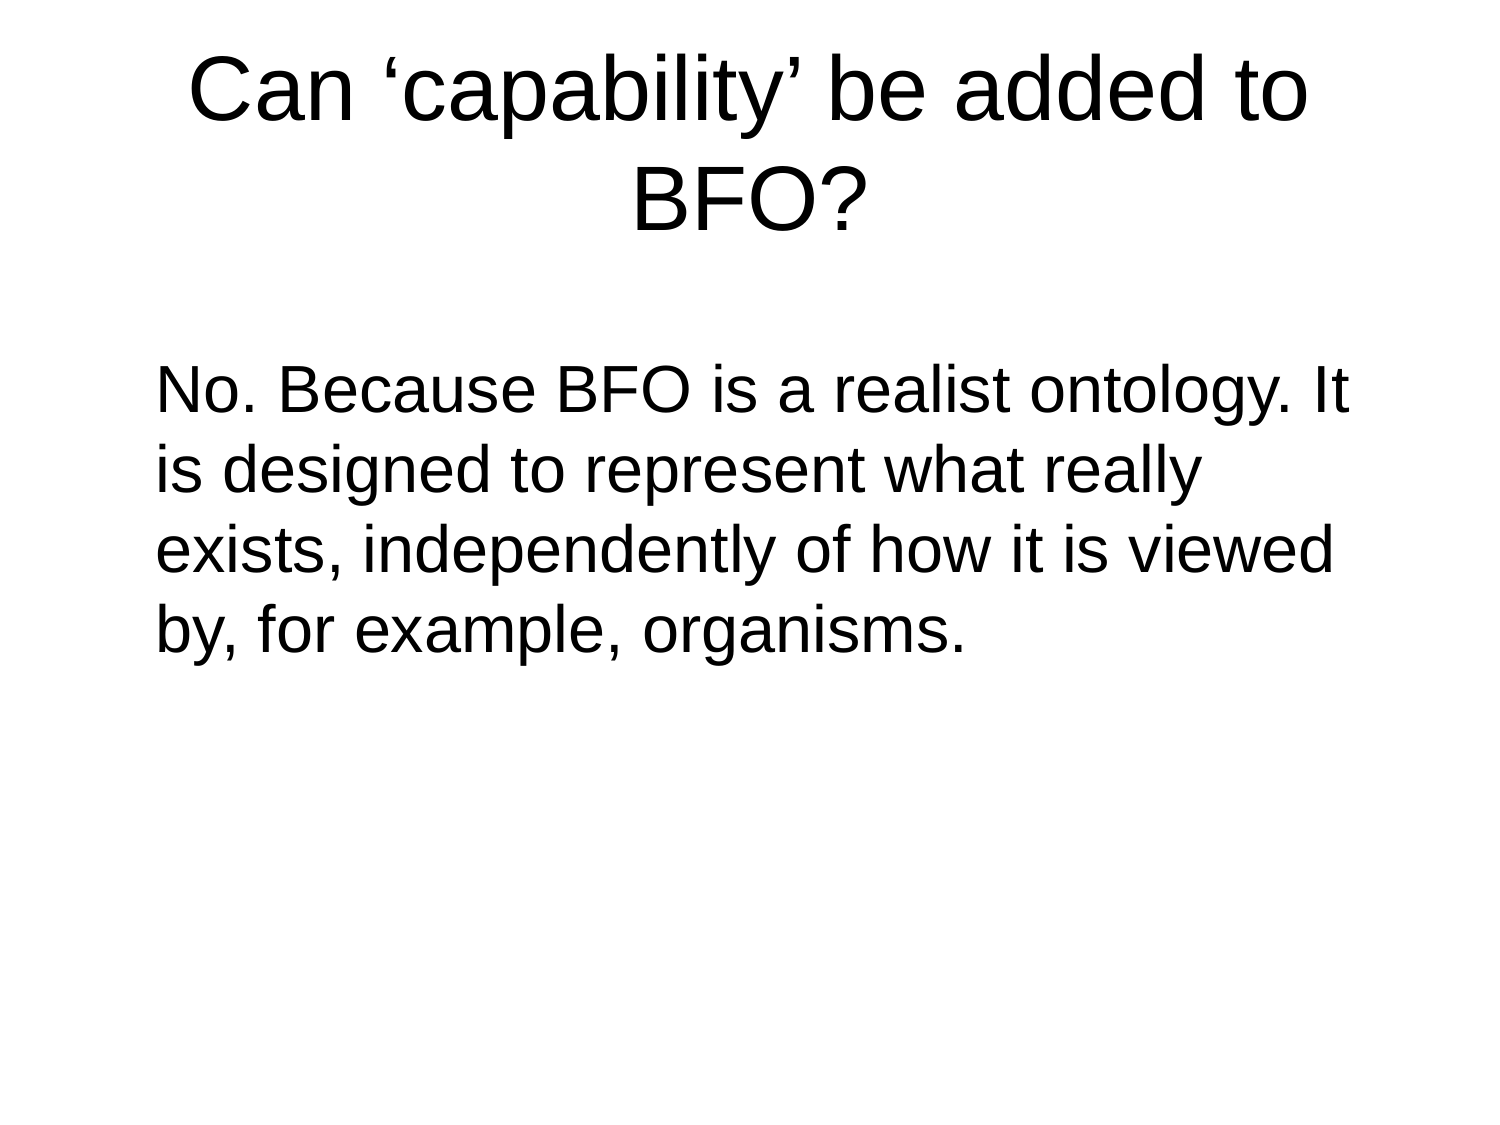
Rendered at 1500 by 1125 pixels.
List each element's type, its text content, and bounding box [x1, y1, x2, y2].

title Can ‘capability’ be added to BFO? [75, 45, 1425, 233]
list No. Because BFO is a realist ontology. It is designed to represent what really exists, independently of how it is viewed by, for example, organisms. [75, 338, 1425, 1082]
